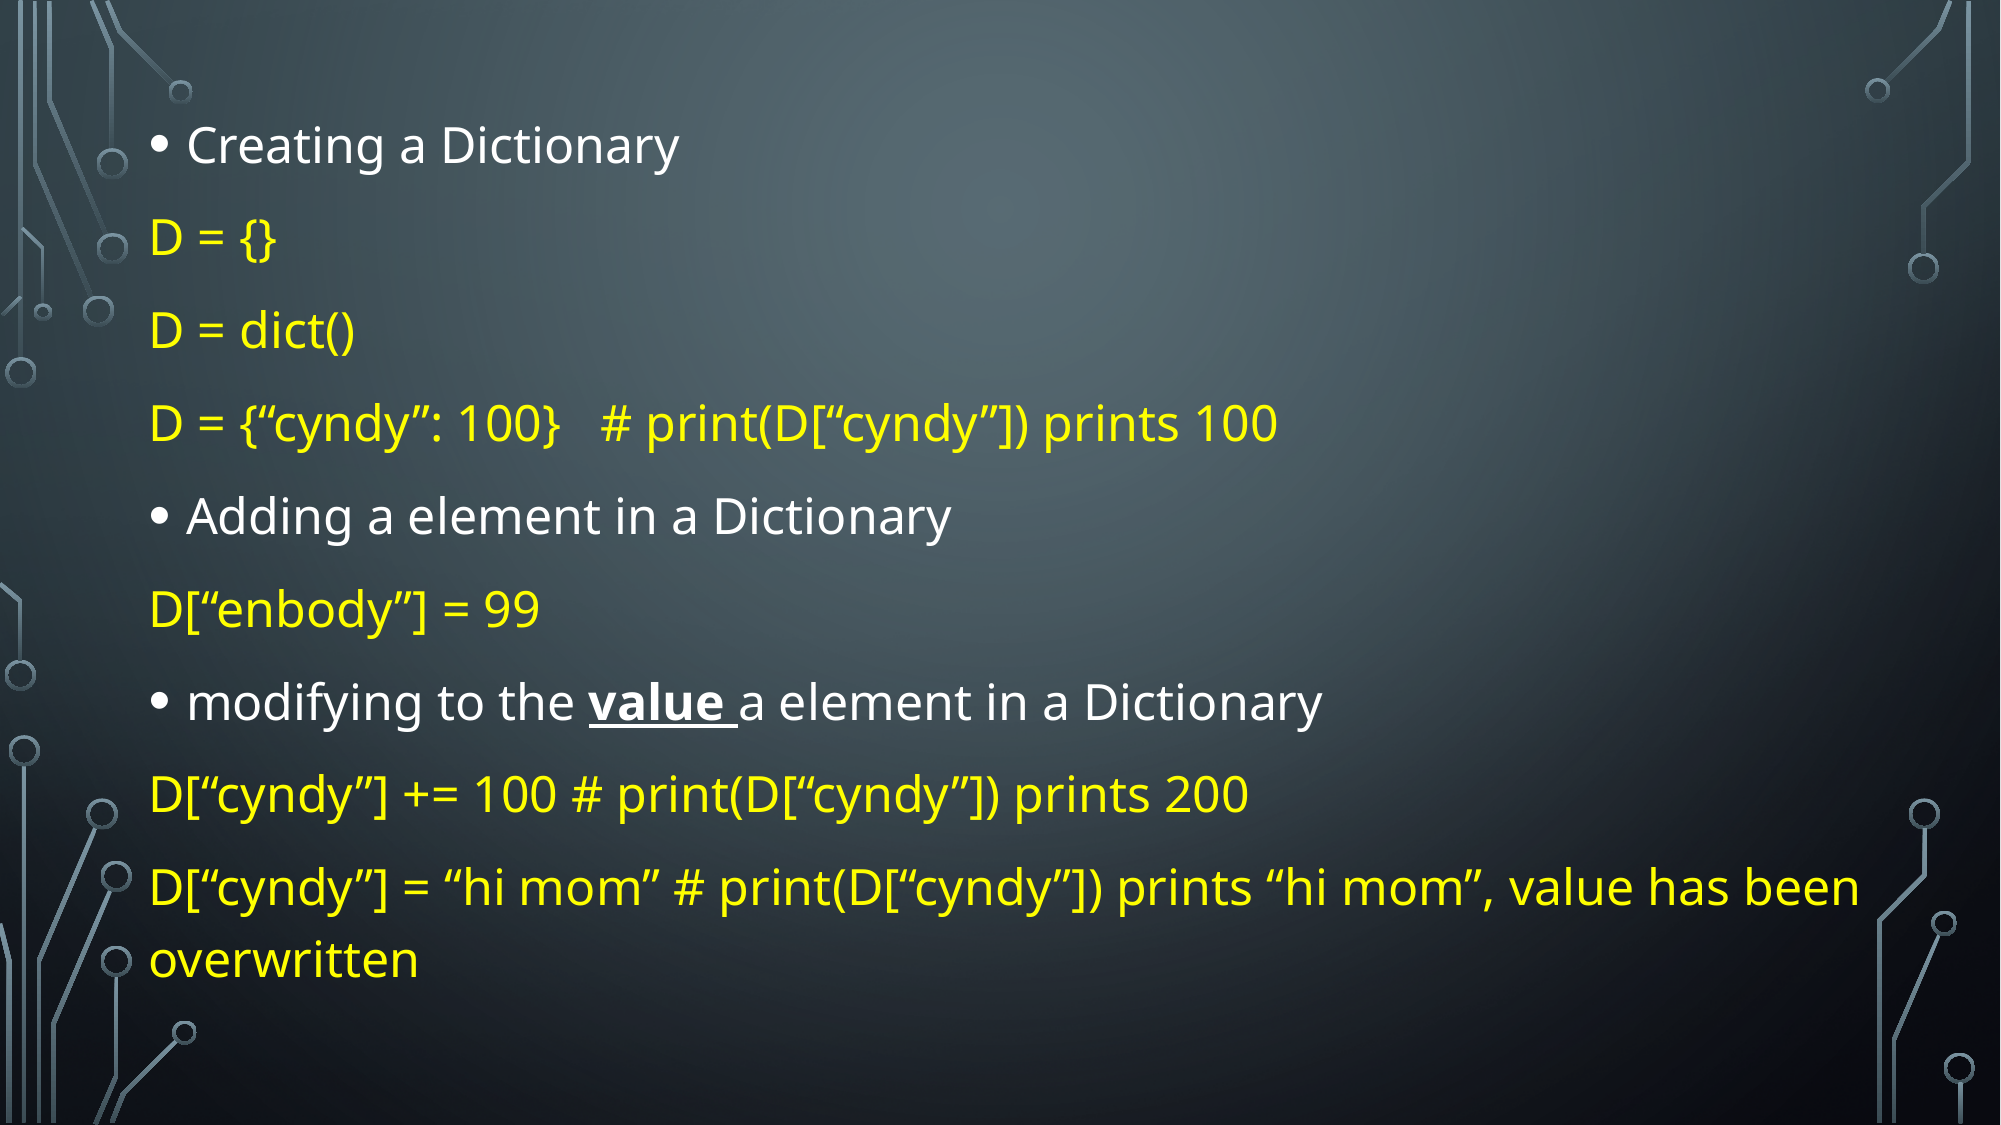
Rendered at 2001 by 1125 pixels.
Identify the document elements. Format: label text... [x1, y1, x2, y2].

list Creating a Dictionary D = {} D = dict() D = {“cyndy”: 100} # print(D[“cyndy”]) prints 100 Adding a element in a Dictionary D[“enbody”] = 99 modifying to the value a element in a Dictionary D[“cyndy”] += 100 # print(D[“cyndy”]) prints 200 D[“cyndy”] = “hi mom” # print(D[“cyndy”]) prints “hi mom”, value has been overwritten [133, 93, 1929, 1037]
